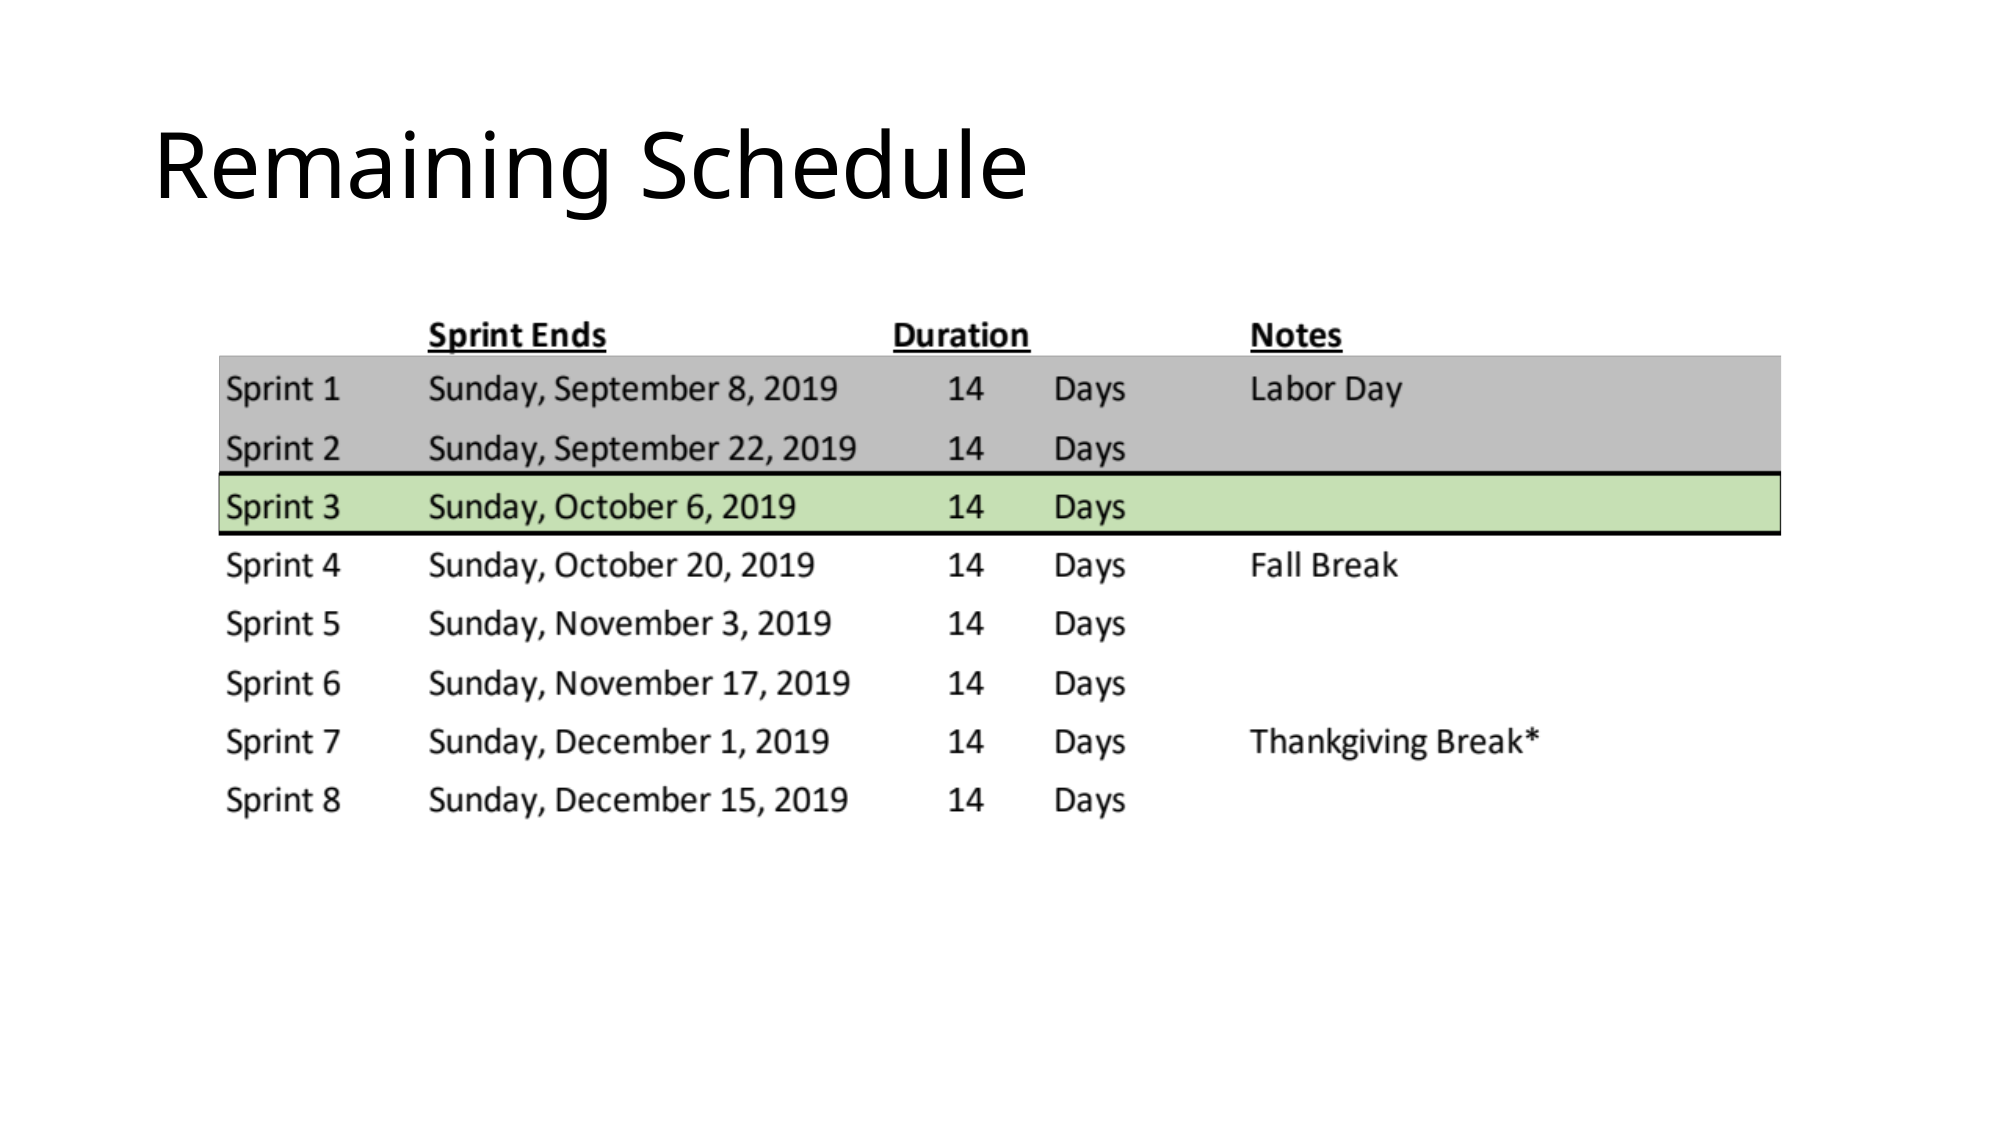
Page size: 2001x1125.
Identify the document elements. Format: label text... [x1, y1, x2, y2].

title Remaining Schedule [137, 59, 1863, 278]
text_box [218, 298, 1782, 826]
